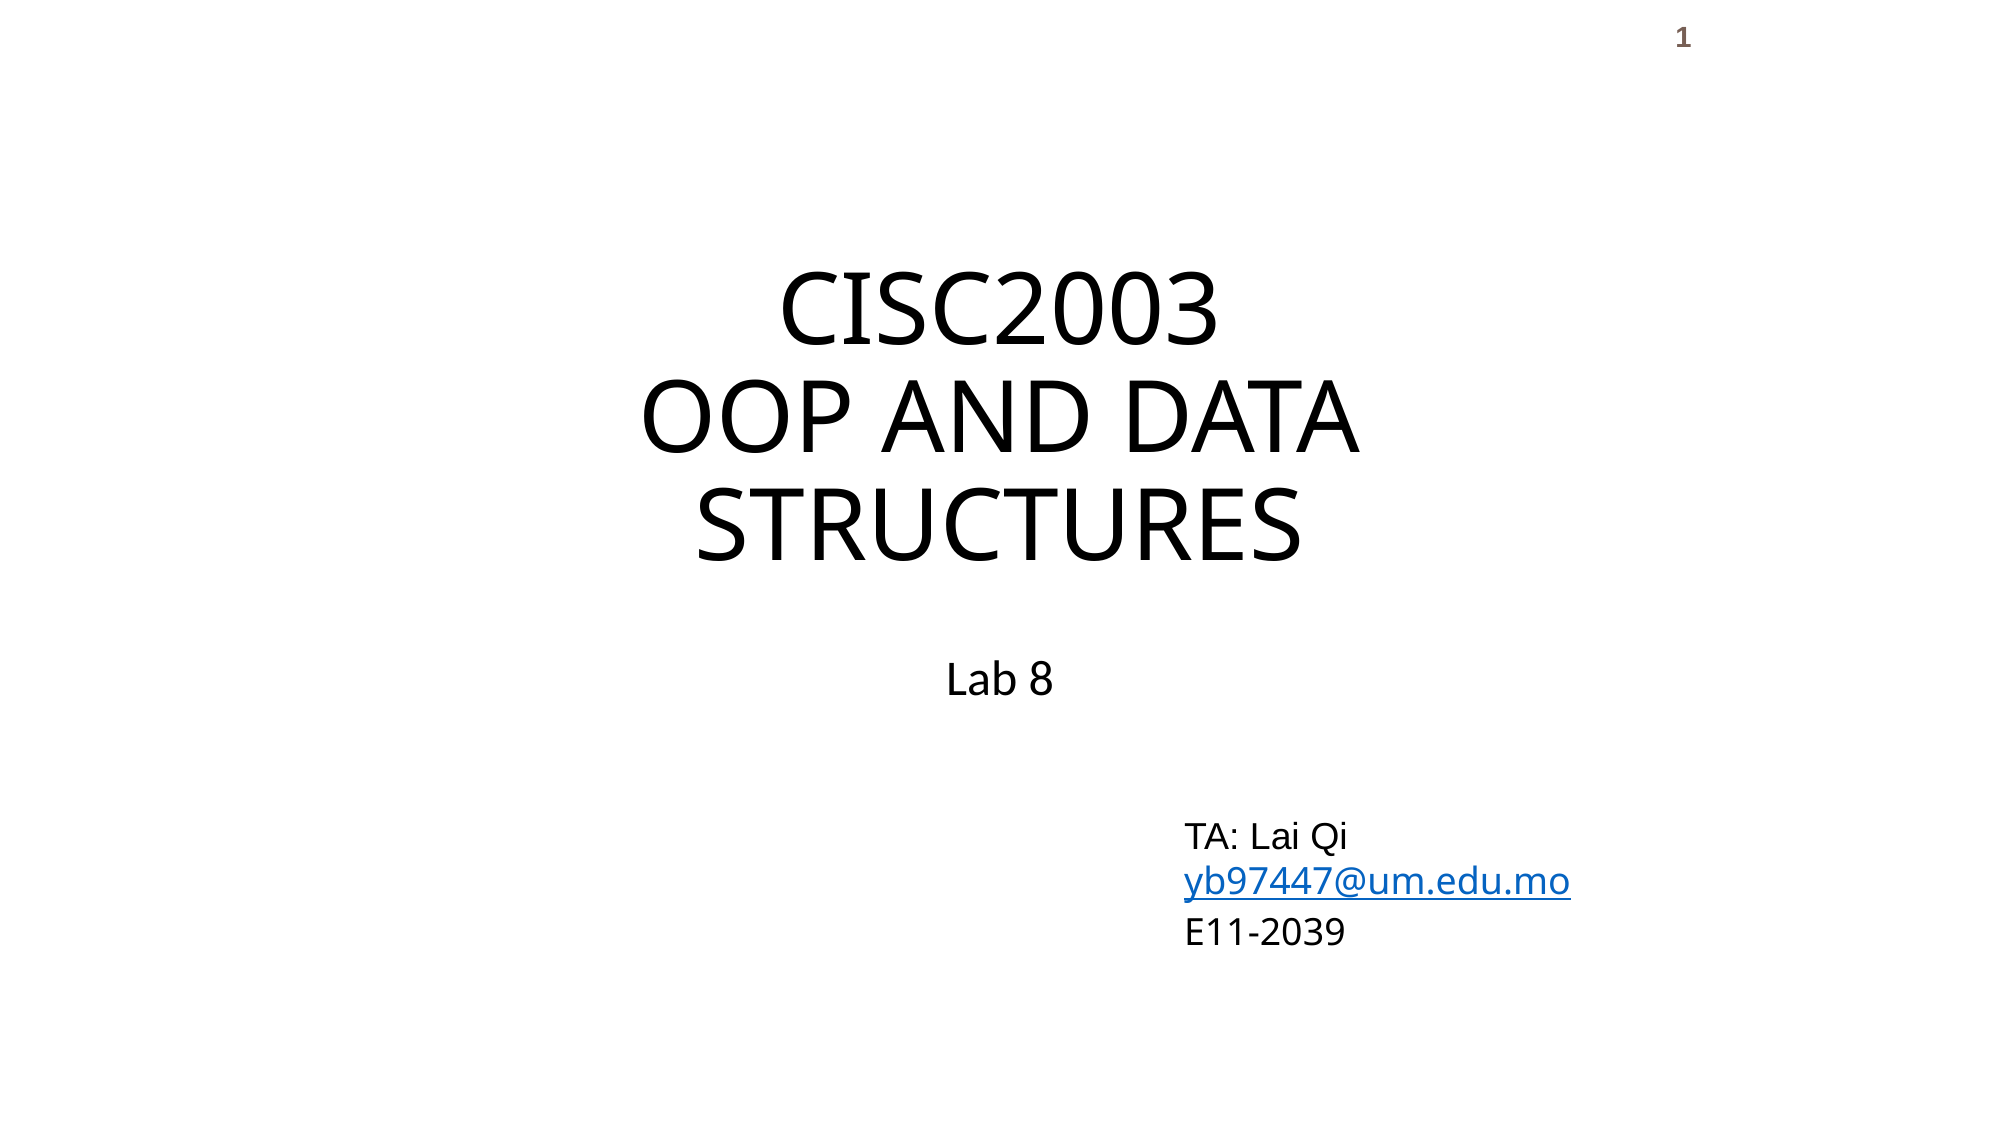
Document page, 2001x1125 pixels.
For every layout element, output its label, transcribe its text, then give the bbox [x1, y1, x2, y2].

title CISC2003 OOP AND DATA STRUCTURES [368, 338, 1632, 590]
subtitle Lab 8 [437, 645, 1563, 723]
text_box TA: Lai Qi yb97447@um.edu.mo E11-2039 [1169, 804, 1659, 961]
text_box 1 [1614, 4, 1753, 67]
